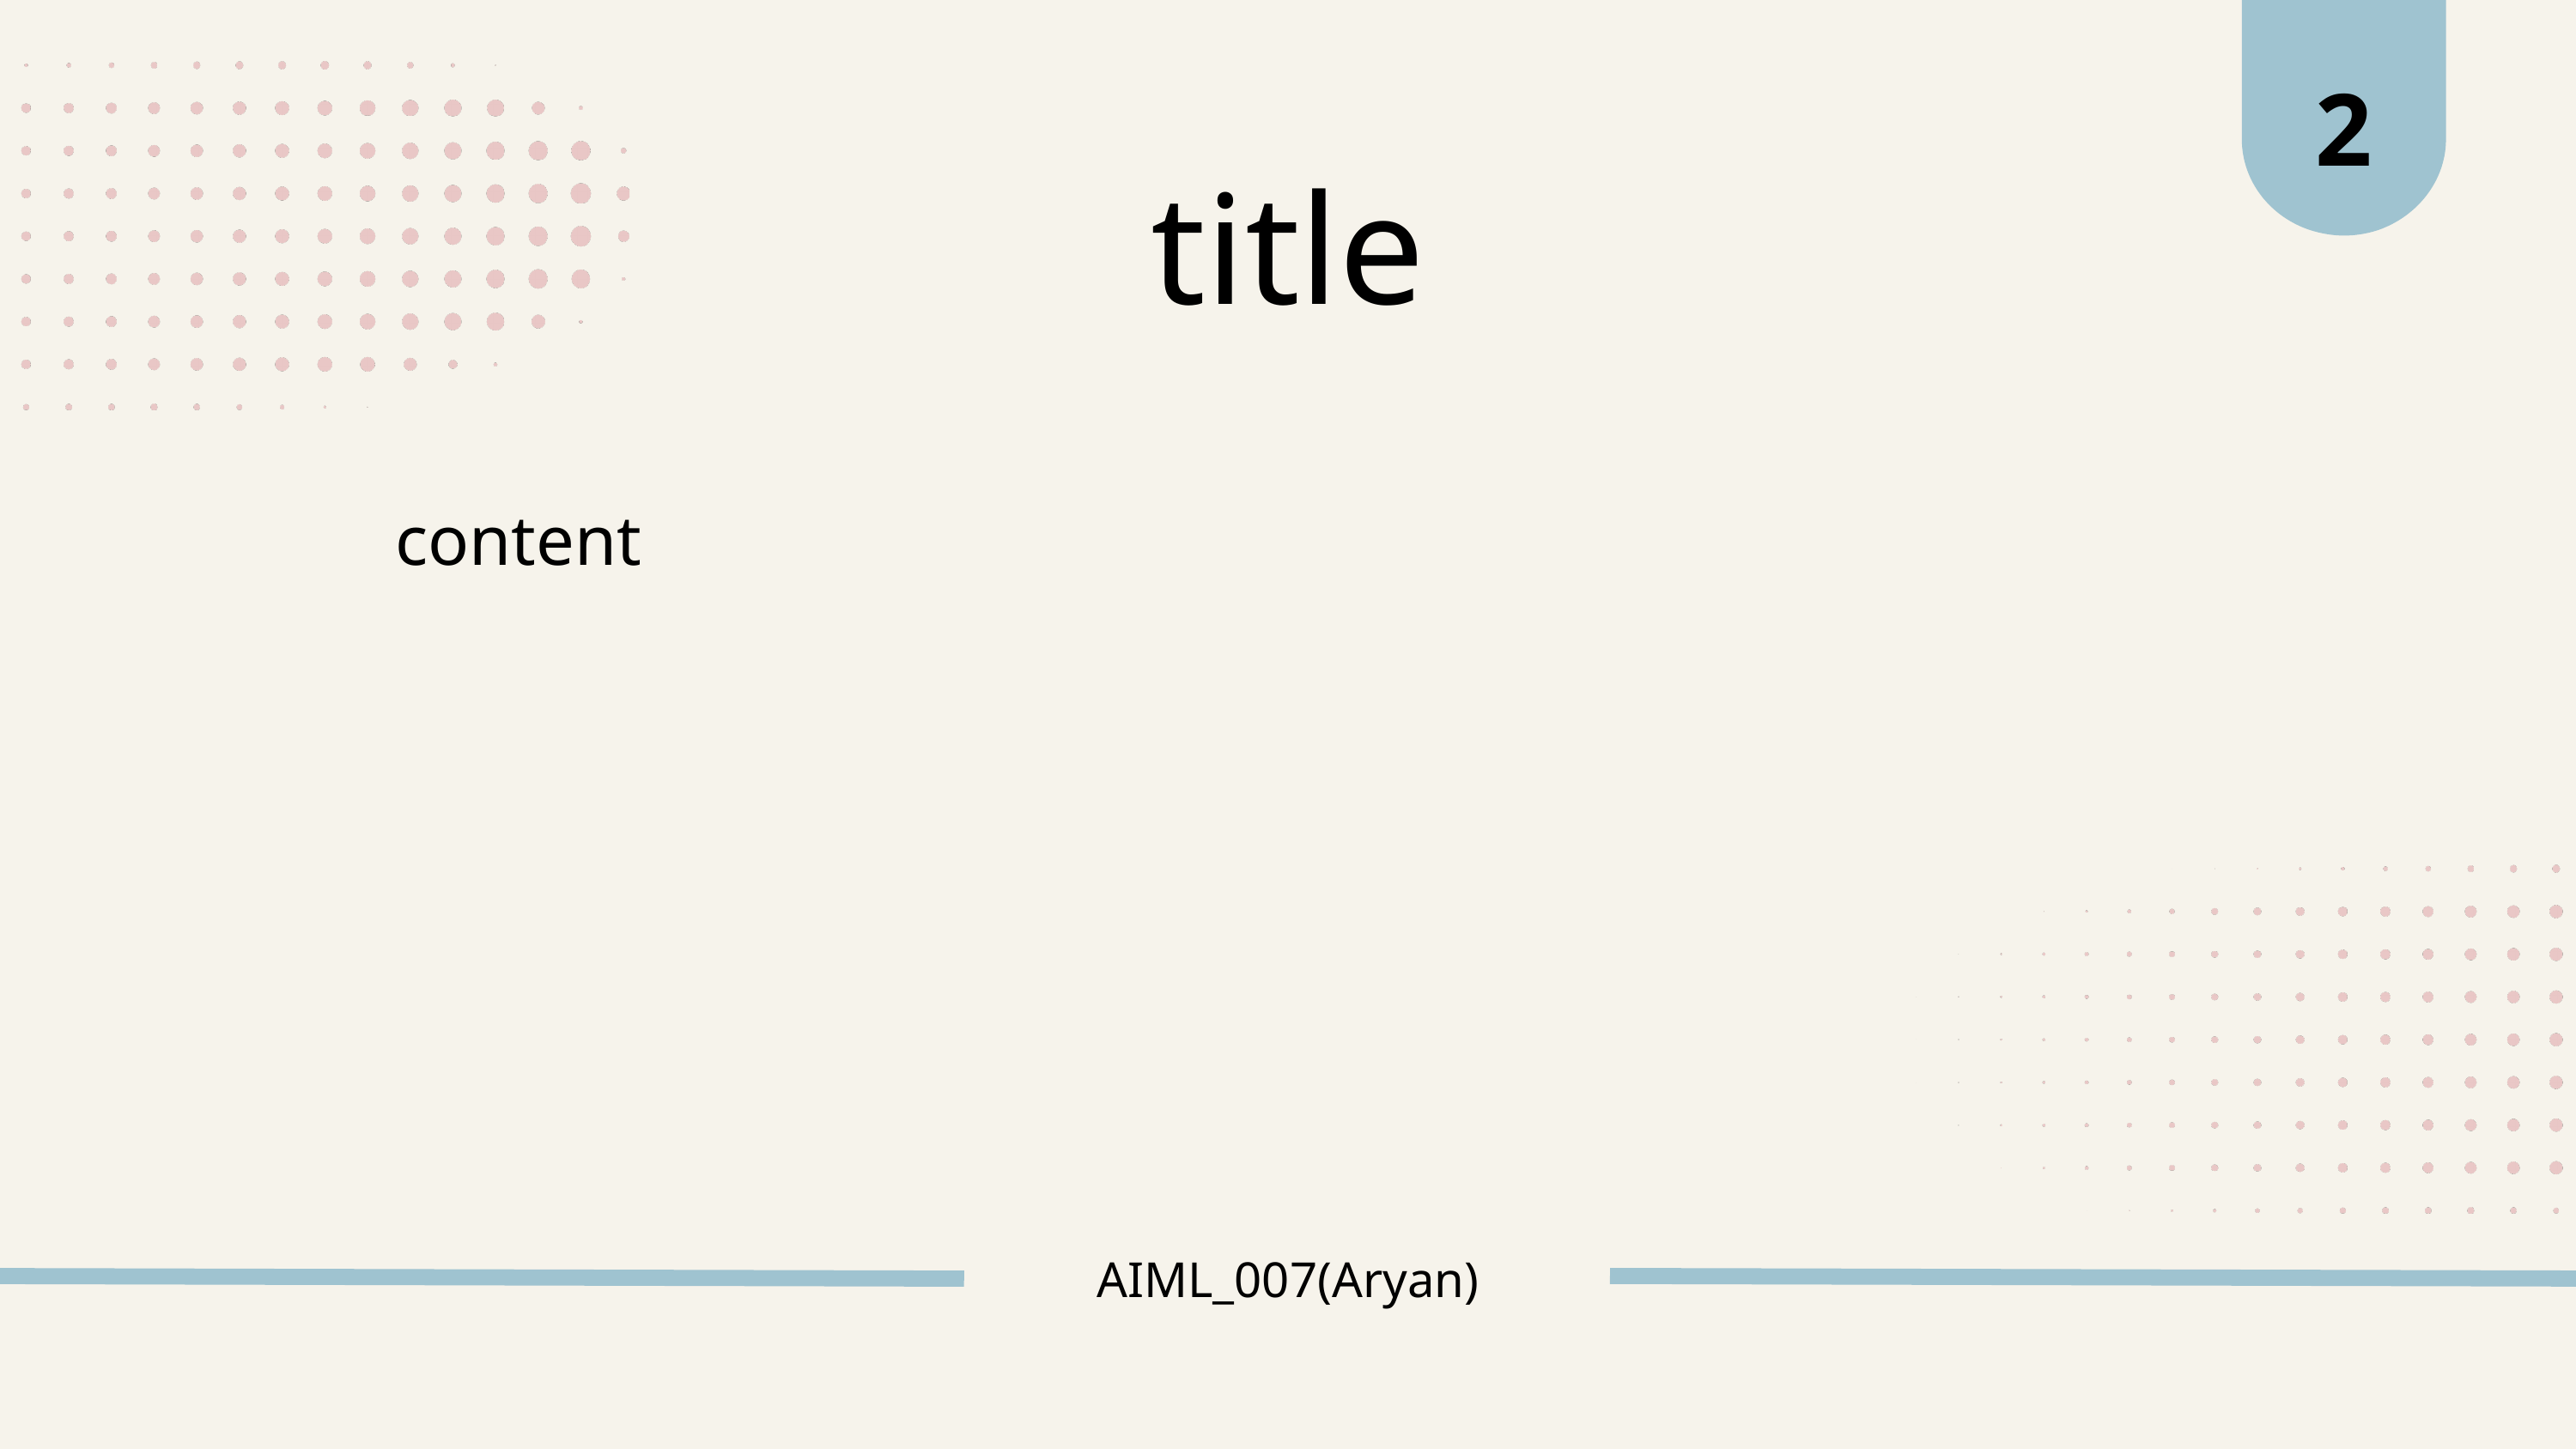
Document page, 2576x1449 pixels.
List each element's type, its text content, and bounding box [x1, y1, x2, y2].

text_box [2233, 0, 2455, 236]
text_box AIML_007(Aryan) [803, 1239, 1773, 1307]
text_box [1916, 864, 2576, 1215]
text_box content [337, 483, 2141, 579]
text_box title [630, 122, 2216, 336]
text_box [0, 61, 630, 410]
